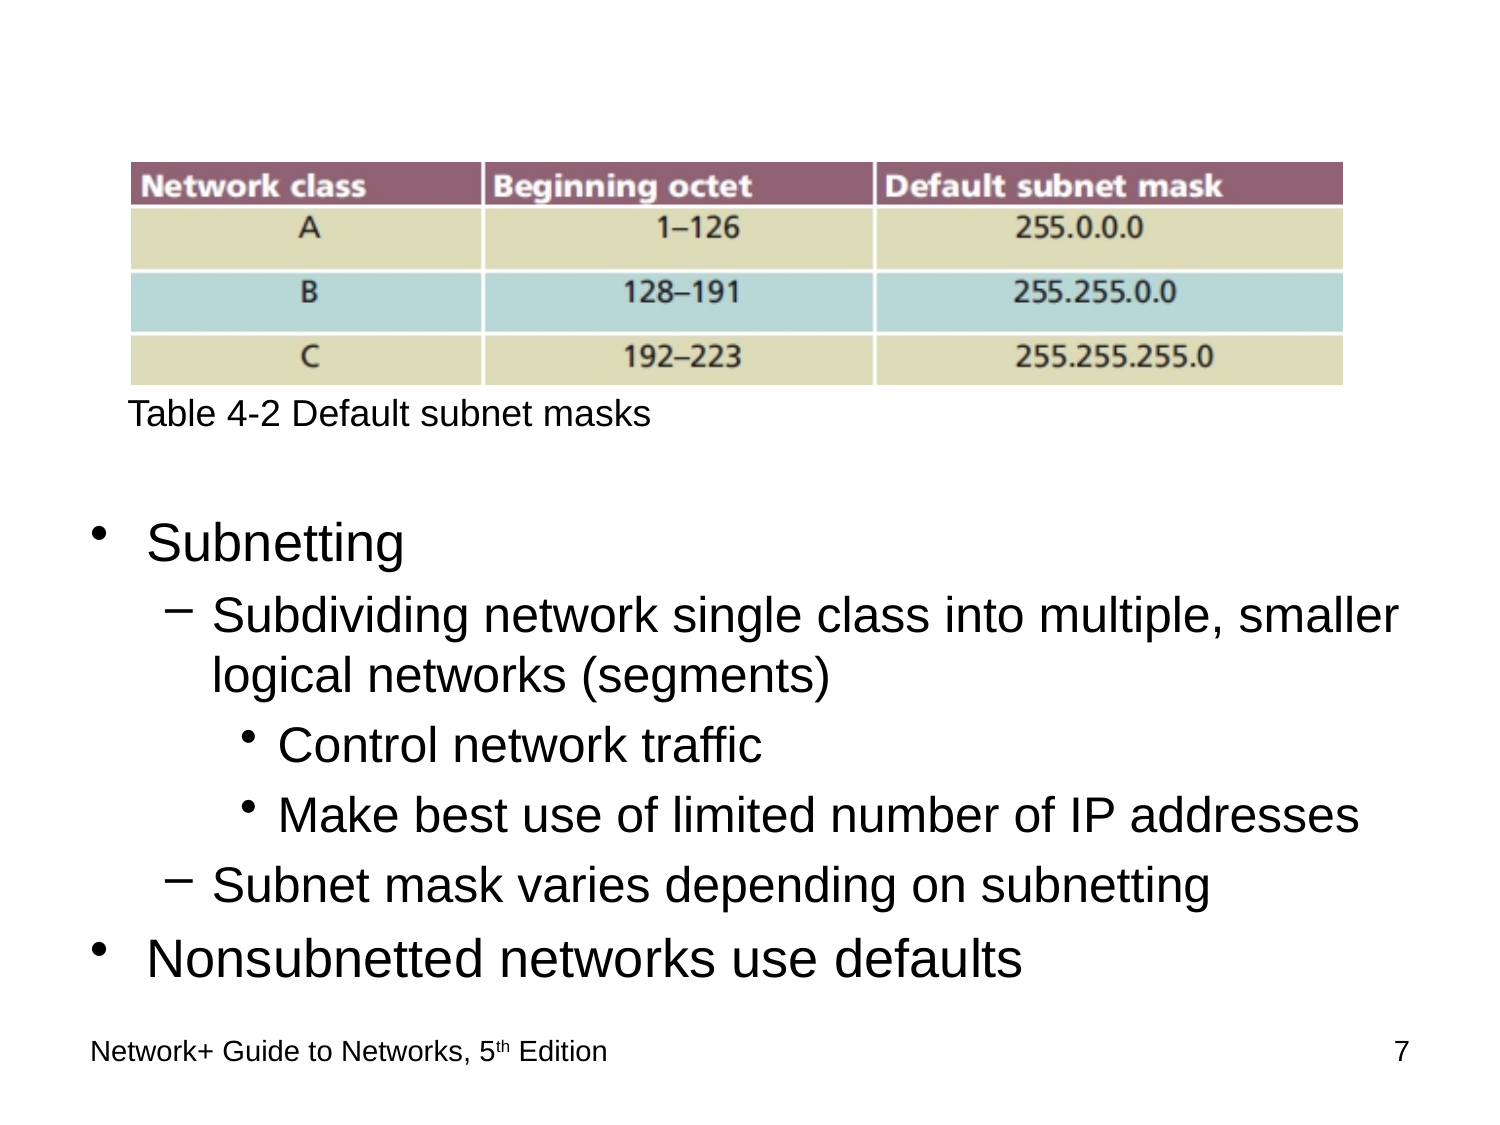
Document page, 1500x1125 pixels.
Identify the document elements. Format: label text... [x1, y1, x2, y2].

slide_number 7 [1074, 1024, 1426, 1103]
list Subnetting Subdividing network single class into multiple, smaller logical networks (segments) Control network traffic Make best use of limited number of IP addresses Subnet mask varies depending on subnetting Nonsubnetted networks use defaults [74, 499, 1426, 1013]
footer Network+ Guide to Networks, 5th Edition [74, 1024, 988, 1103]
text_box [112, 162, 1343, 442]
